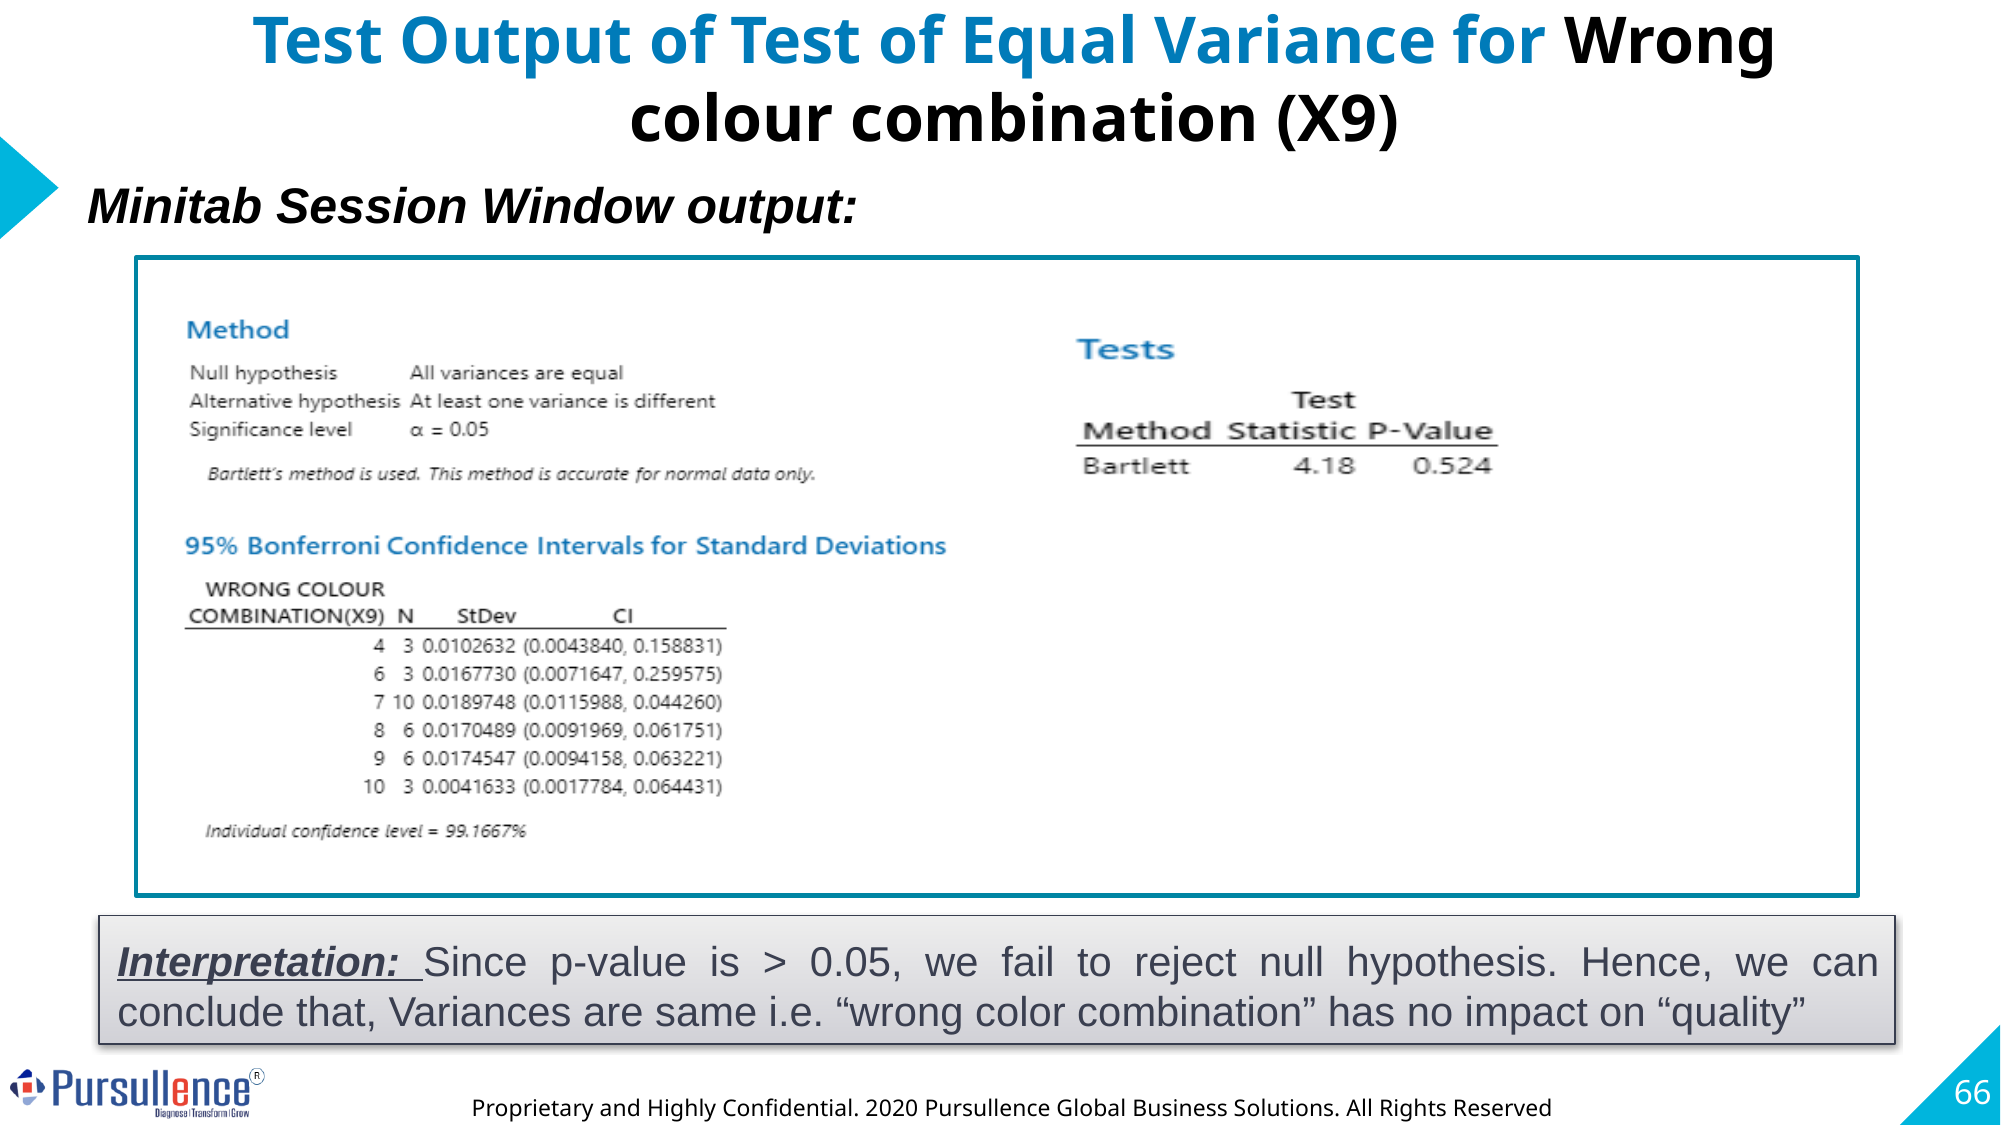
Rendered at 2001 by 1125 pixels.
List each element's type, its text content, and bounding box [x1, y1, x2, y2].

picture [161, 290, 972, 865]
text_box Test Output of Test of Equal Variance for Wrong colour combination (X9) [207, 23, 1823, 130]
picture [0, 1061, 265, 1122]
text_box [98, 915, 1896, 1045]
table_cell 1 [1896, 1014, 1903, 1052]
text_box Minitab Session Window output: [72, 165, 893, 241]
picture [1038, 303, 1539, 507]
text_box [134, 255, 1860, 898]
text_box Interpretation: Since p-value is > 0.05, we fail to reject null hypothesis. Hence, we can conclude that, Variances are same i.e. “wrong color combination” has no impact on “quality” [102, 927, 1896, 1114]
text_box Proprietary and Highly Confidential. 2020 Pursullence Global Business Solutions. All Rights Reserved [456, 1114, 1734, 1125]
slide_number 66 [1891, 1014, 1992, 1117]
